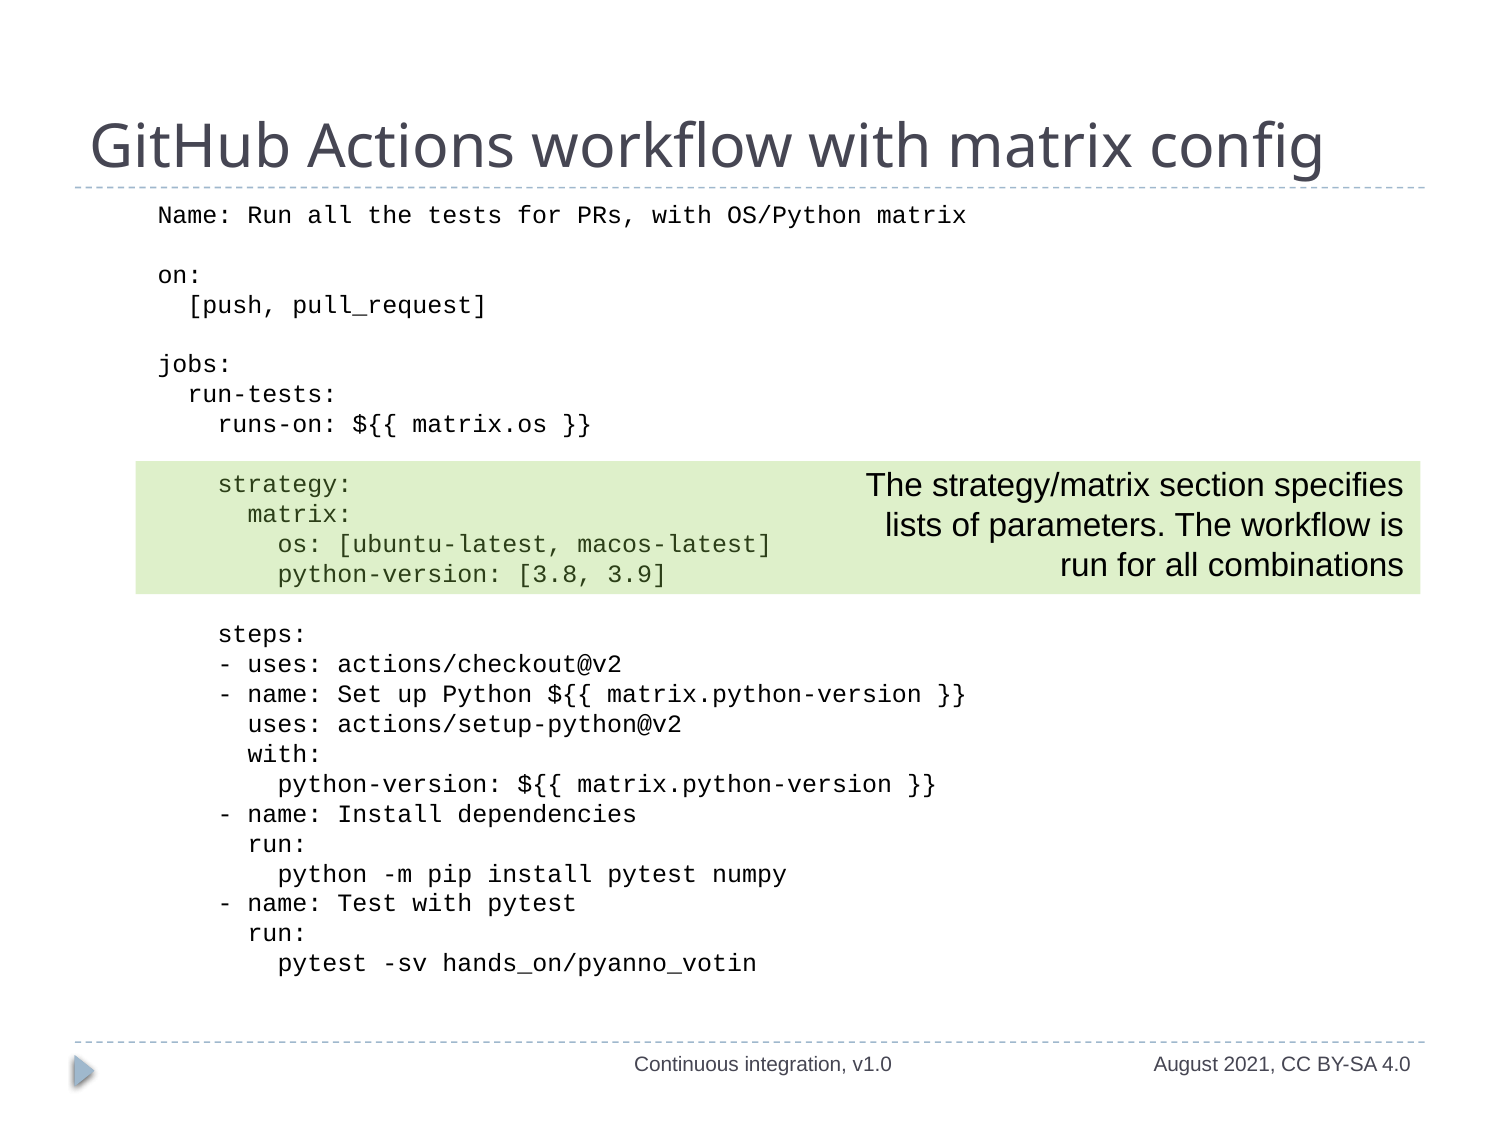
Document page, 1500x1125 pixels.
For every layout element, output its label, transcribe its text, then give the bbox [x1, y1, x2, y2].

footer Continuous integration, v1.0 [475, 1042, 1051, 1103]
text_box Name: Run all the tests for PRs, with OS/Python matrix on: [push, pull_request] jobs: run-tests: runs-on: ${{ matrix.os }} strategy: matrix: os: [ubuntu-latest, macos-latest] python-version: [3.8, 3.9] steps: - uses: actions/checkout@v2 - name: Set up Python ${{ matrix.python-version }} uses: actions/setup-python@v2 with: python-version: ${{ matrix.python-version }} - name: Install dependencies run: python -m pip install pytest numpy - name: Test with pytest run: pytest -sv hands_on/pyanno_votin [142, 190, 983, 460]
text_box The strategy/matrix section specifies lists of parameters. The workflow is run for all combinations [832, 456, 1420, 591]
title GitHub Actions workflow with matrix config [75, 37, 1425, 188]
text_box Name: Run all the tests for PRs, with OS/Python matrix on: [push, pull_request] jobs: run-tests: runs-on: ${{ matrix.os }} strategy: matrix: os: [ubuntu-latest, macos-latest] python-version: [3.8, 3.9] steps: - uses: actions/checkout@v2 - name: Set up Python ${{ matrix.python-version }} uses: actions/setup-python@v2 with: python-version: ${{ matrix.python-version }} - name: Install dependencies run: python -m pip install pytest numpy - name: Test with pytest run: pytest -sv hands_on/pyanno_votin [142, 596, 983, 985]
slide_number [1051, 1042, 1426, 1103]
text_box [134, 460, 1422, 596]
